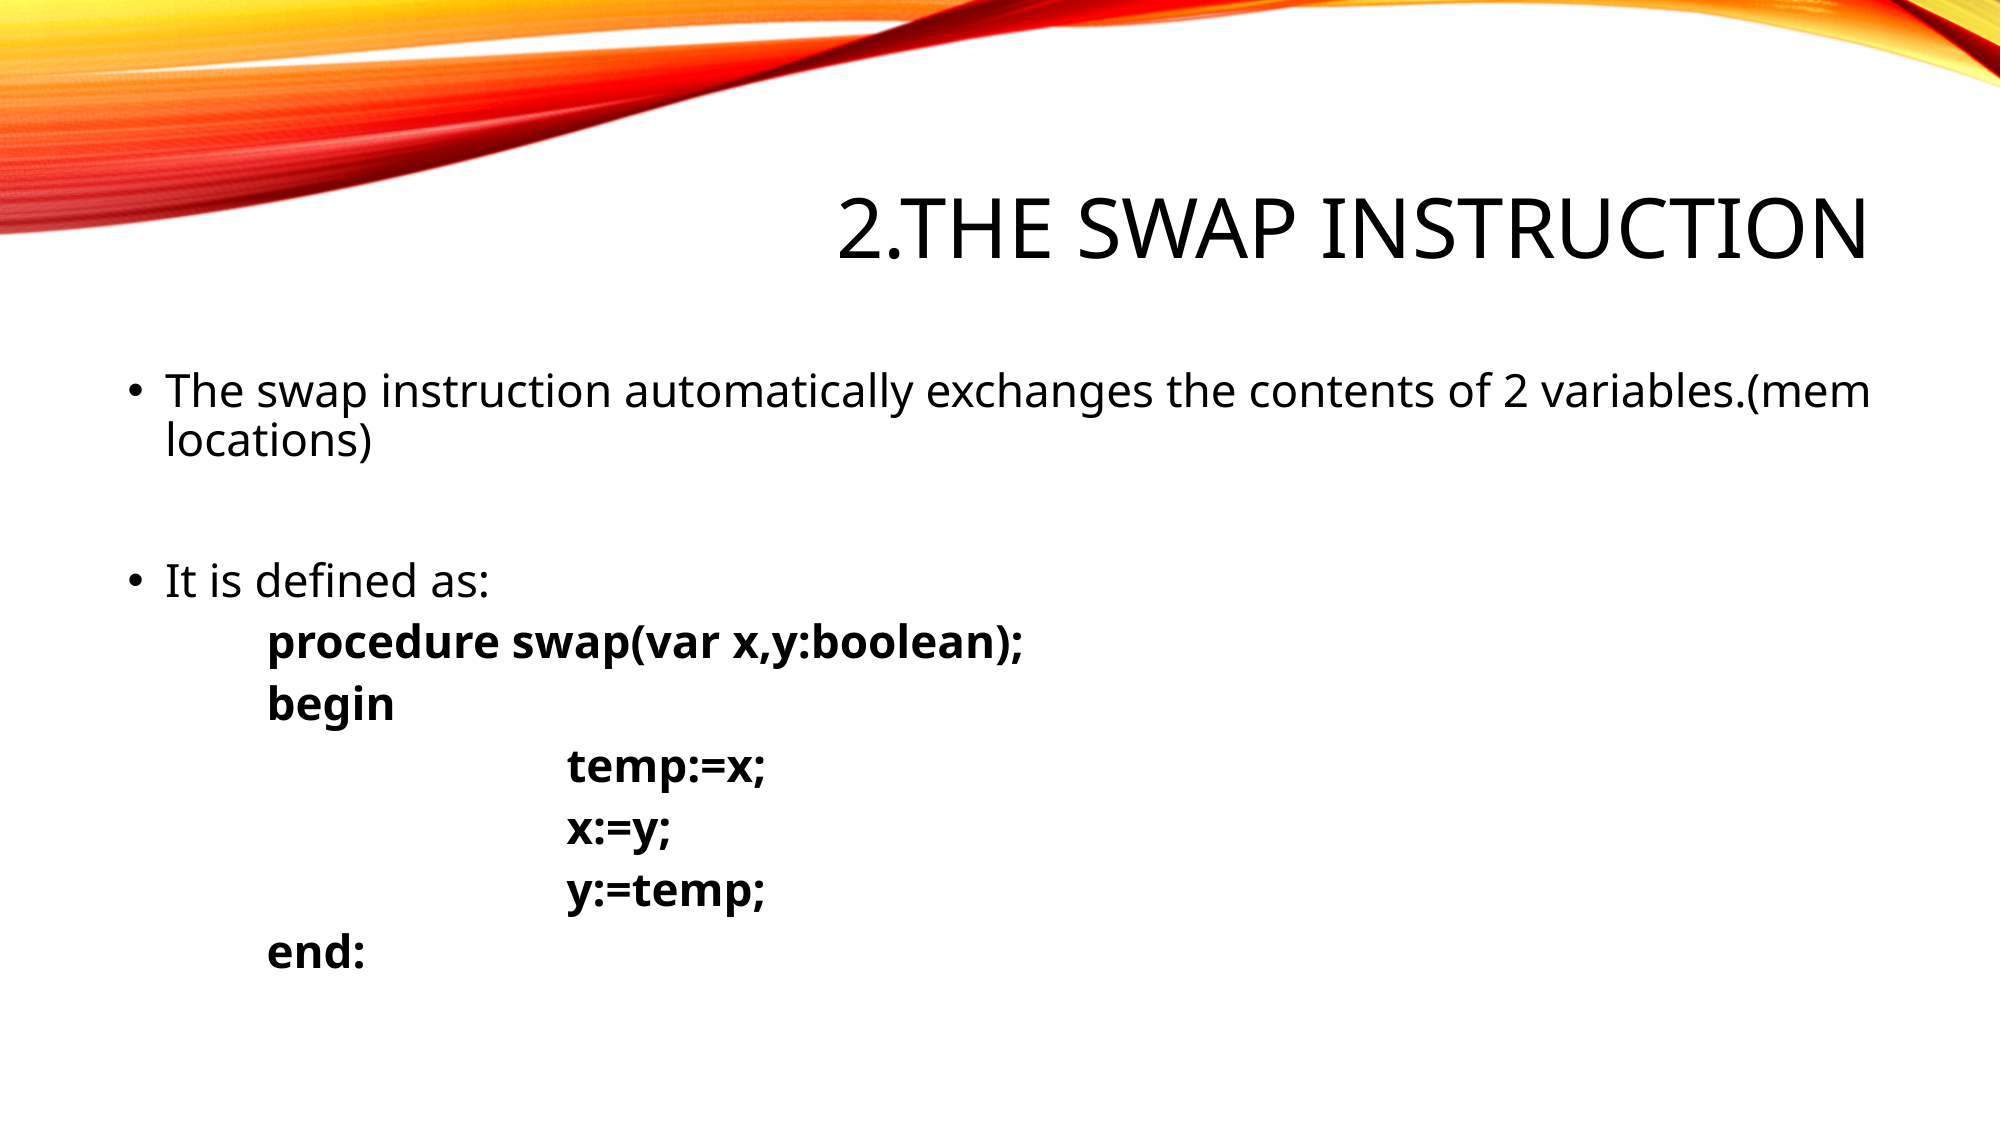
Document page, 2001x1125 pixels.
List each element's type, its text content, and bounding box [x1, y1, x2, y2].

title 2.The SWAP INSTRUCTION [474, 125, 1888, 338]
picture [0, 0, 2000, 237]
list The swap instruction automatically exchanges the contents of 2 variables.(mem locations) It is defined as: procedure swap(var x,y:boolean); begin temp:=x; x:=y; y:=temp; end: [112, 360, 1888, 1021]
